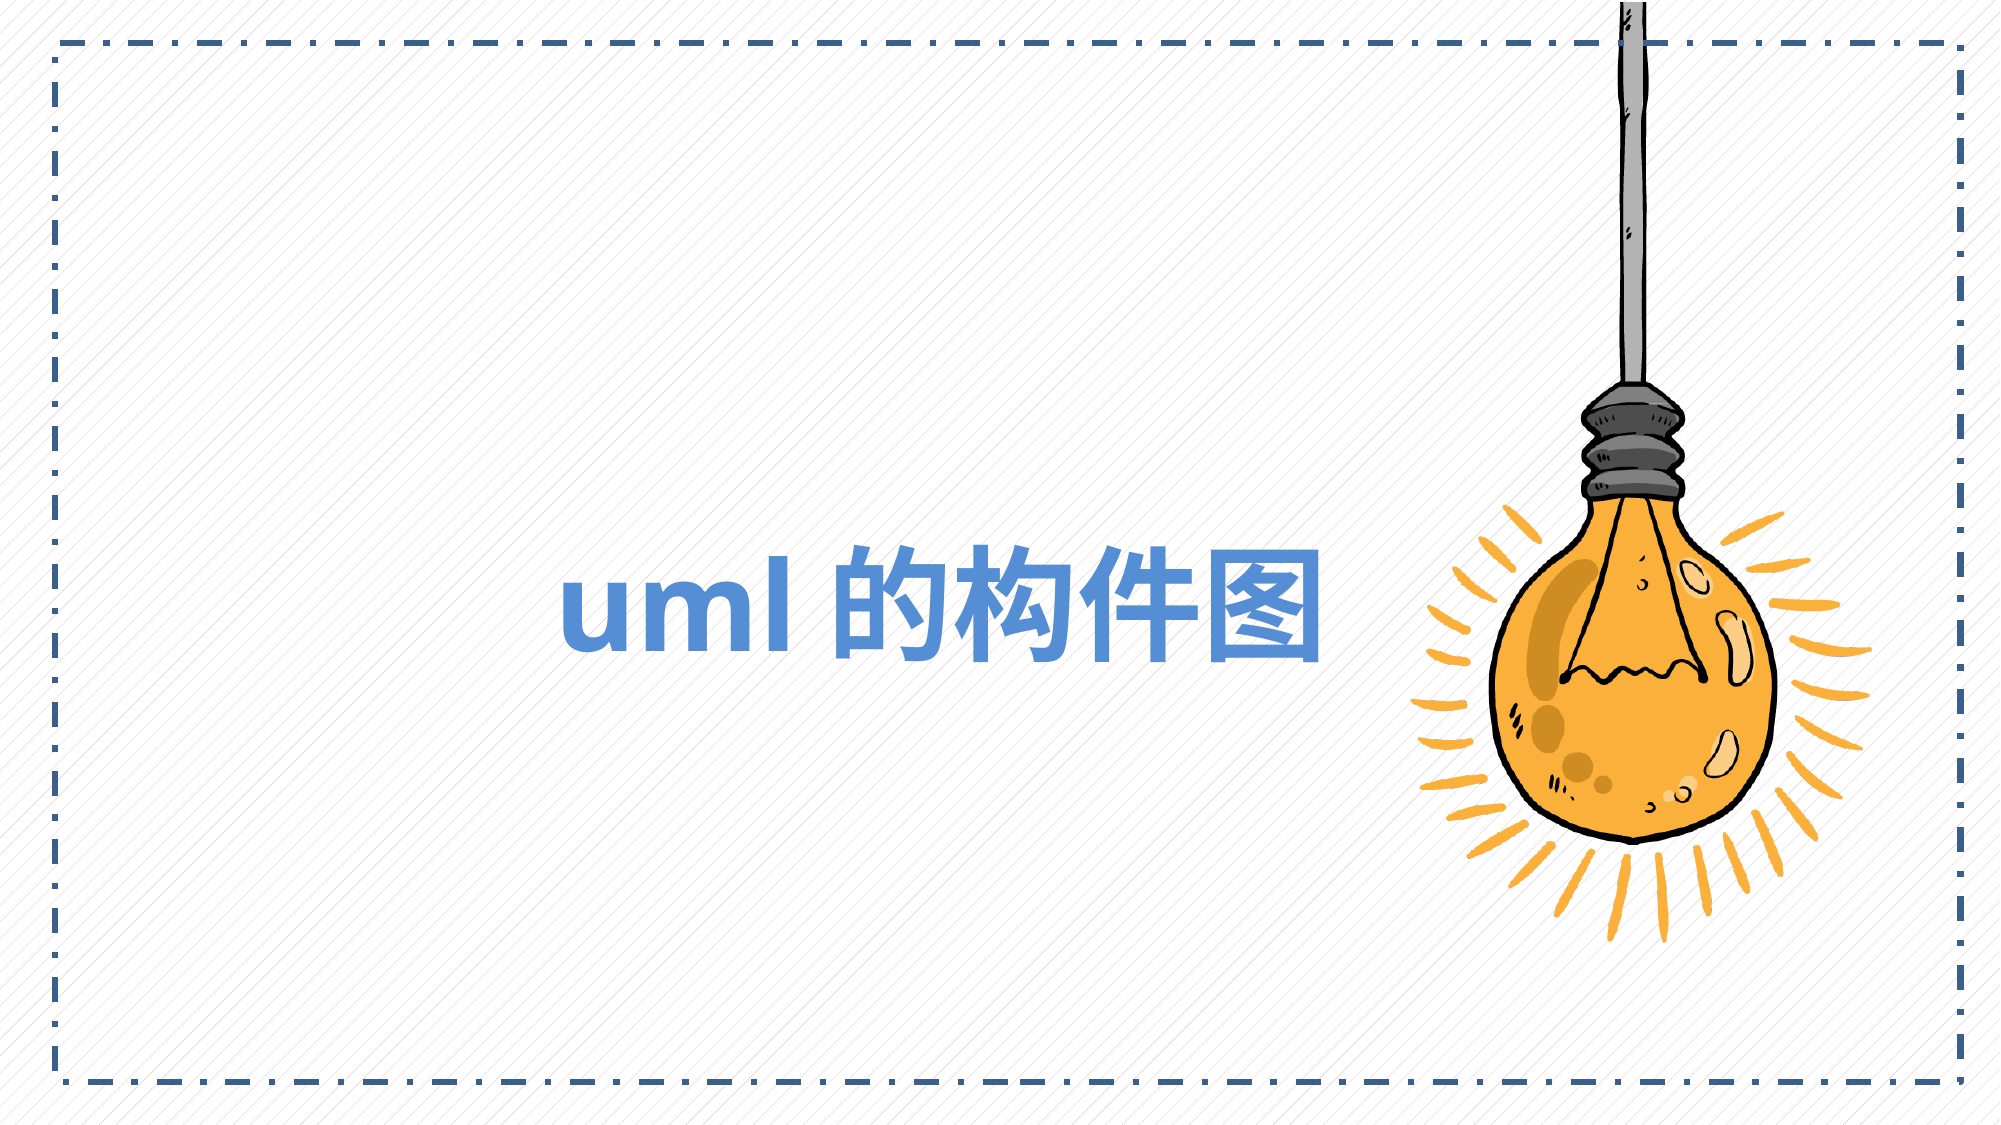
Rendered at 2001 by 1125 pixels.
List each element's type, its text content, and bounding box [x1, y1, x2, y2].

text_box [53, 41, 1963, 1084]
text_box uml的构件图 [539, 519, 1371, 685]
picture [1377, 0, 1907, 947]
